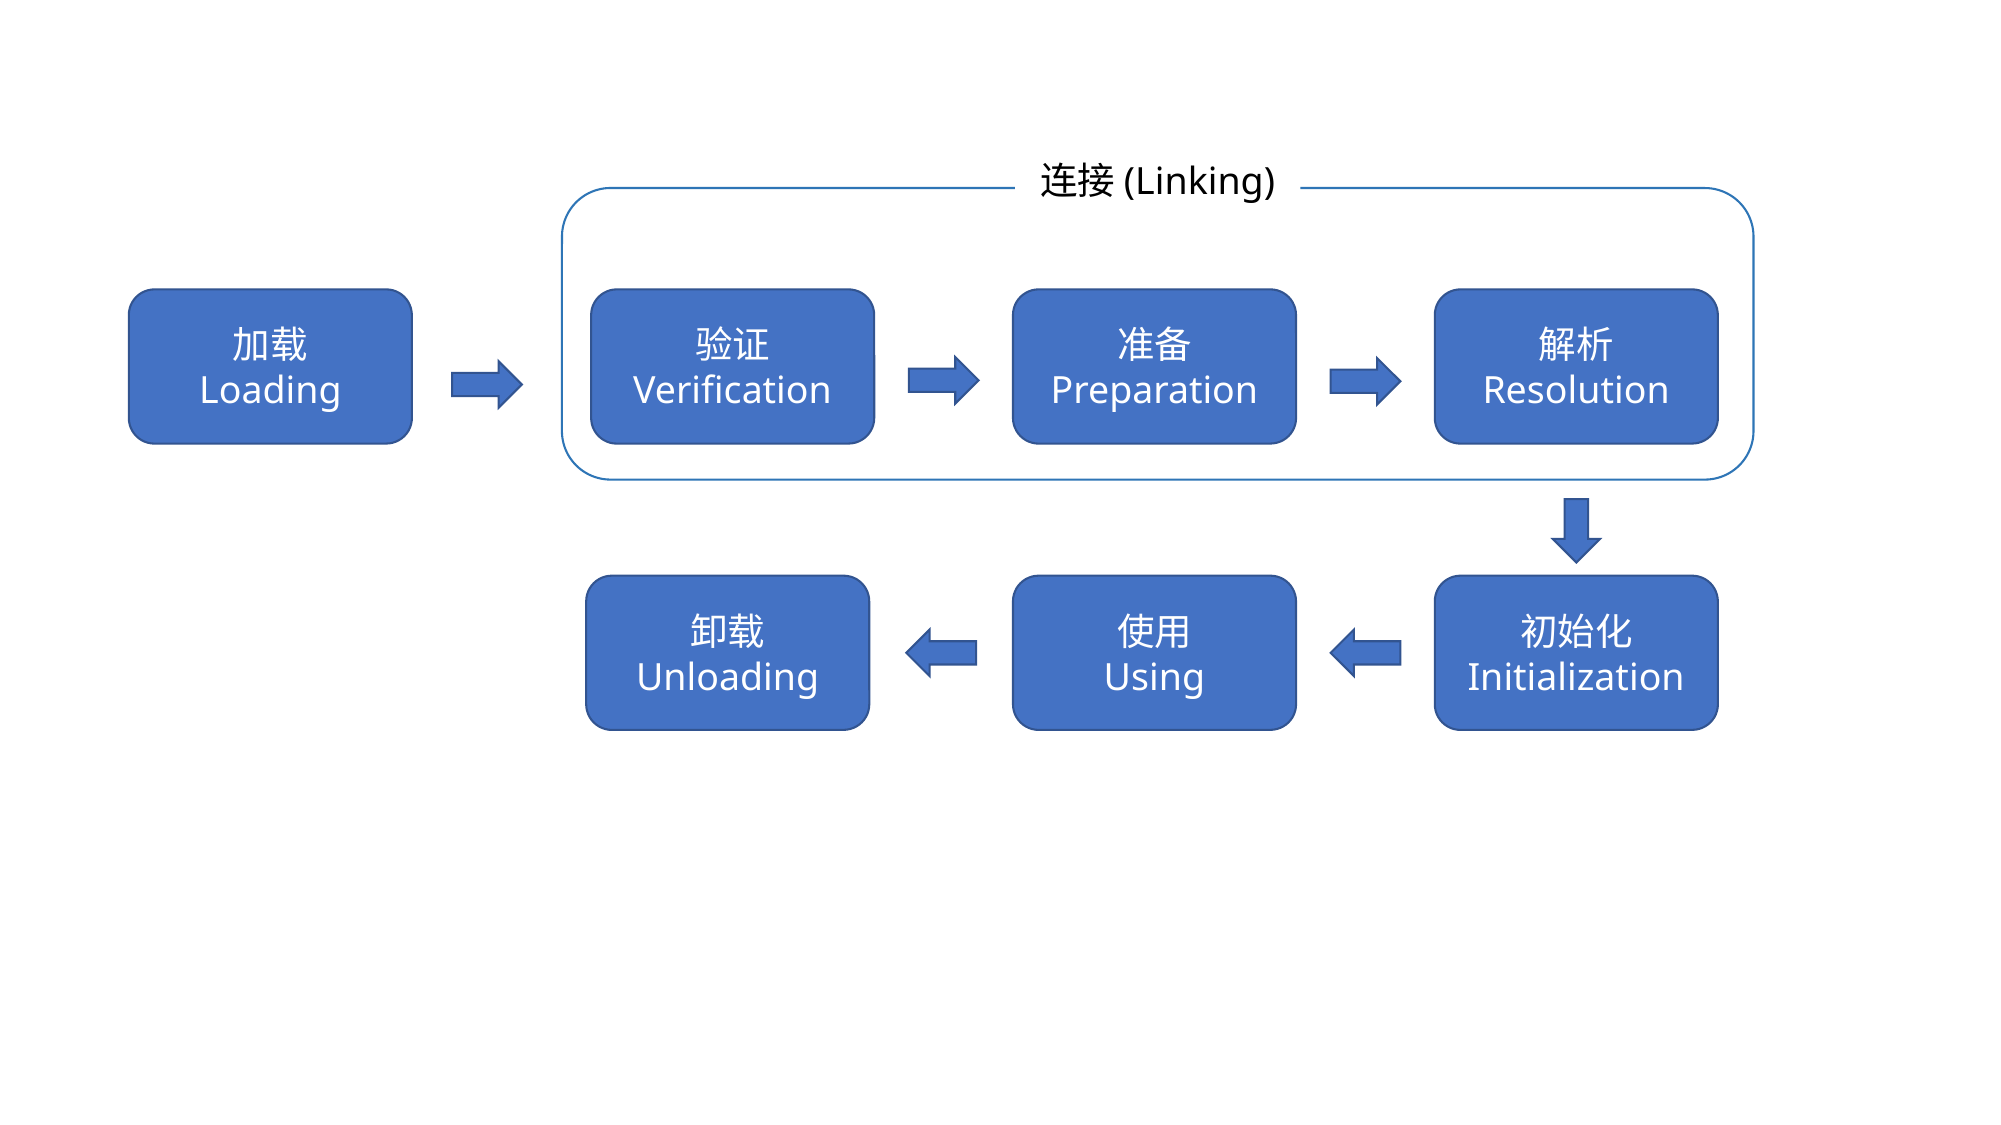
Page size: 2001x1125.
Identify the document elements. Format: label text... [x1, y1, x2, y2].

text_box 连接(Linking) [1015, 138, 1301, 221]
text_box 解析 Resolution [1433, 288, 1719, 445]
text_box [1550, 498, 1603, 564]
text_box [1329, 627, 1402, 679]
text_box 卸载 Unloading [585, 574, 871, 731]
text_box 初始化 Initialization [1433, 574, 1719, 731]
text_box 验证 Verification [590, 288, 876, 445]
text_box [1329, 355, 1402, 408]
text_box 使用 Using [1011, 574, 1298, 731]
text_box 准备 Preparation [1011, 288, 1298, 445]
text_box [904, 627, 978, 679]
text_box [451, 358, 524, 411]
text_box [560, 186, 1755, 481]
text_box 加载 Loading [127, 288, 413, 445]
text_box [907, 354, 981, 407]
